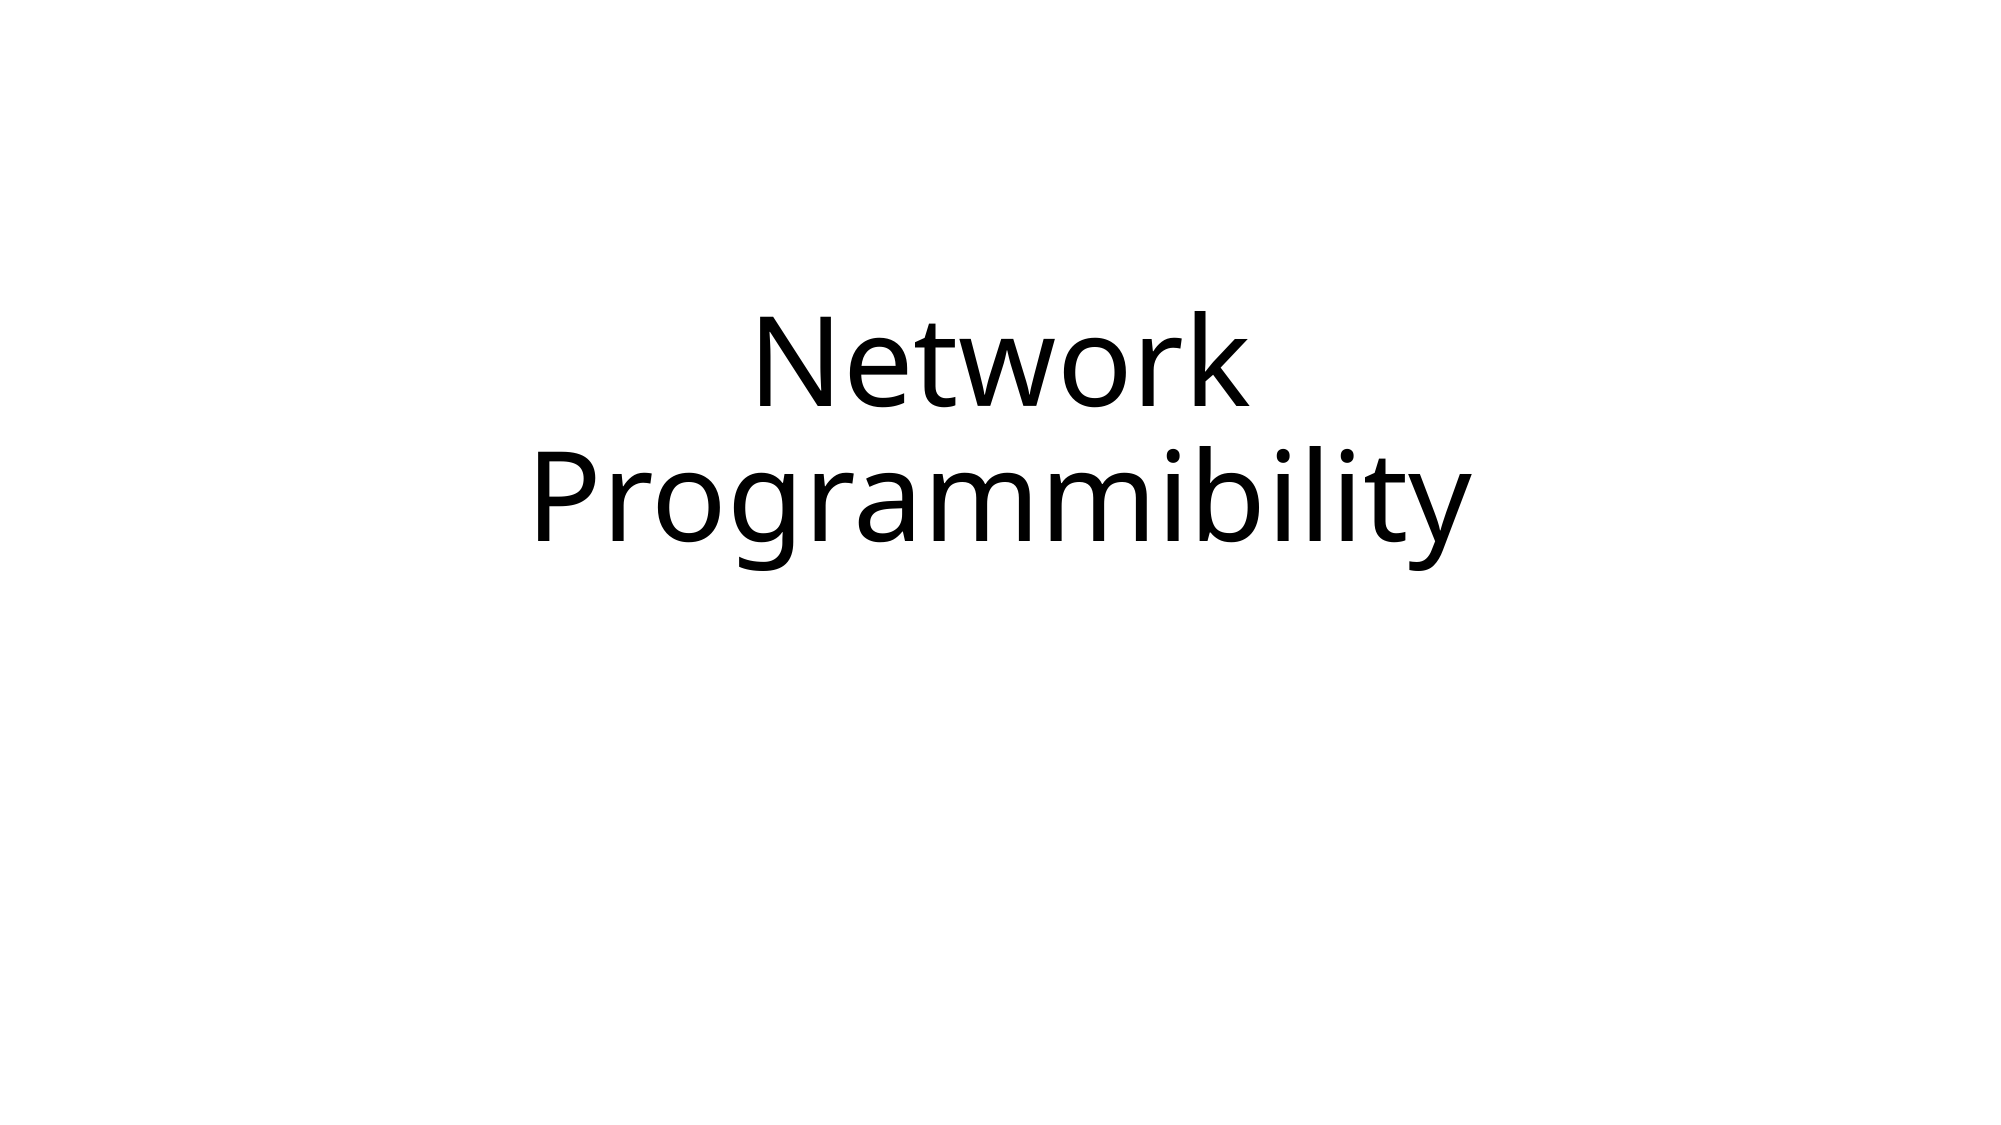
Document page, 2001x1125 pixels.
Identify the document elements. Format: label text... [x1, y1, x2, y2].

title Network Programmibility [249, 184, 1750, 576]
